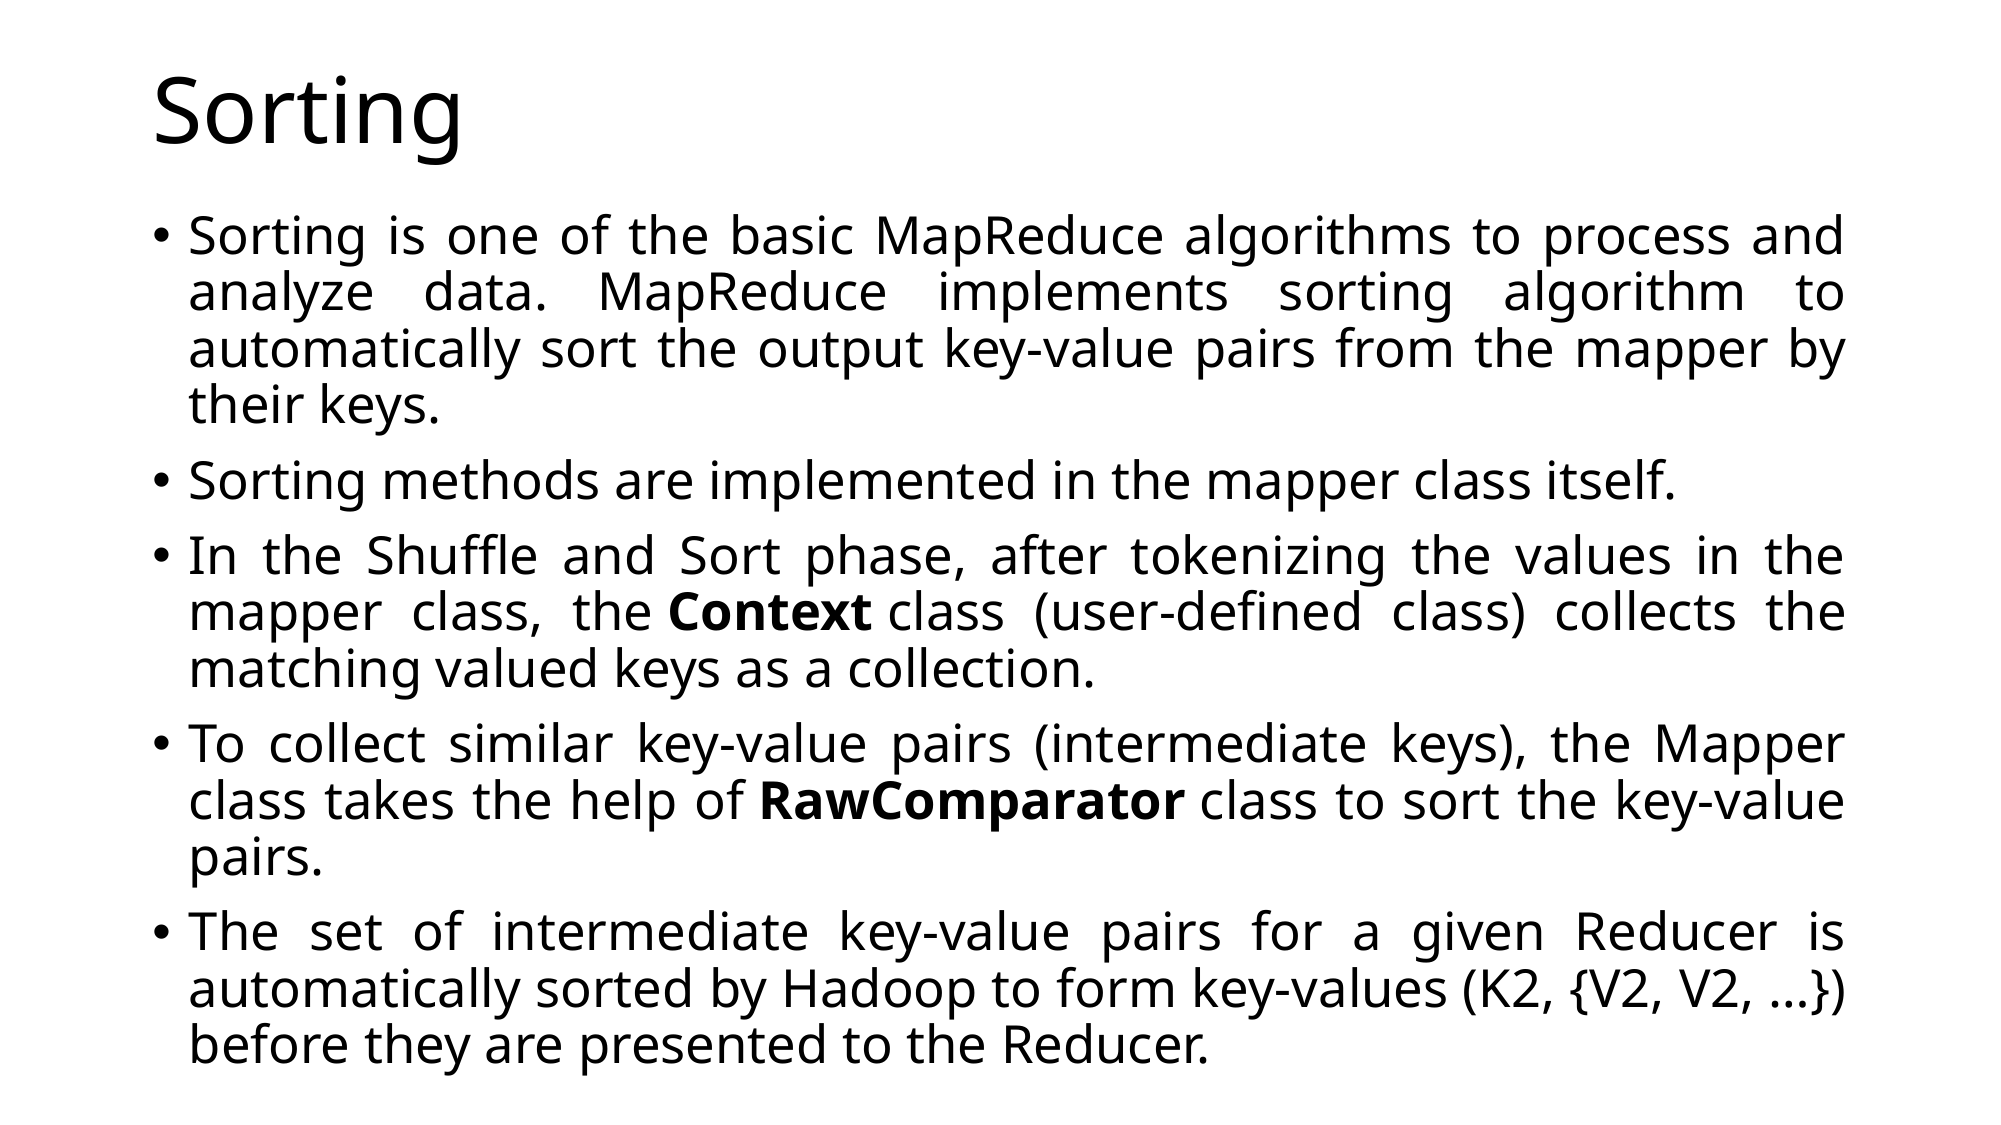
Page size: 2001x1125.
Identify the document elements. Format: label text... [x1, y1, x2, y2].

list Sorting is one of the basic MapReduce algorithms to process and analyze data. MapReduce implements sorting algorithm to automatically sort the output key-value pairs from the mapper by their keys. Sorting methods are implemented in the mapper class itself. In the Shuffle and Sort phase, after tokenizing the values in the mapper class, the Context class (user-defined class) collects the matching valued keys as a collection. To collect similar key-value pairs (intermediate keys), the Mapper class takes the help of RawComparator class to sort the key-value pairs. The set of intermediate key-value pairs for a given Reducer is automatically sorted by Hadoop to form key-values (K2, {V2, V2, …}) before they are presented to the Reducer. [137, 201, 1863, 1090]
title Sorting [137, 59, 1863, 201]
